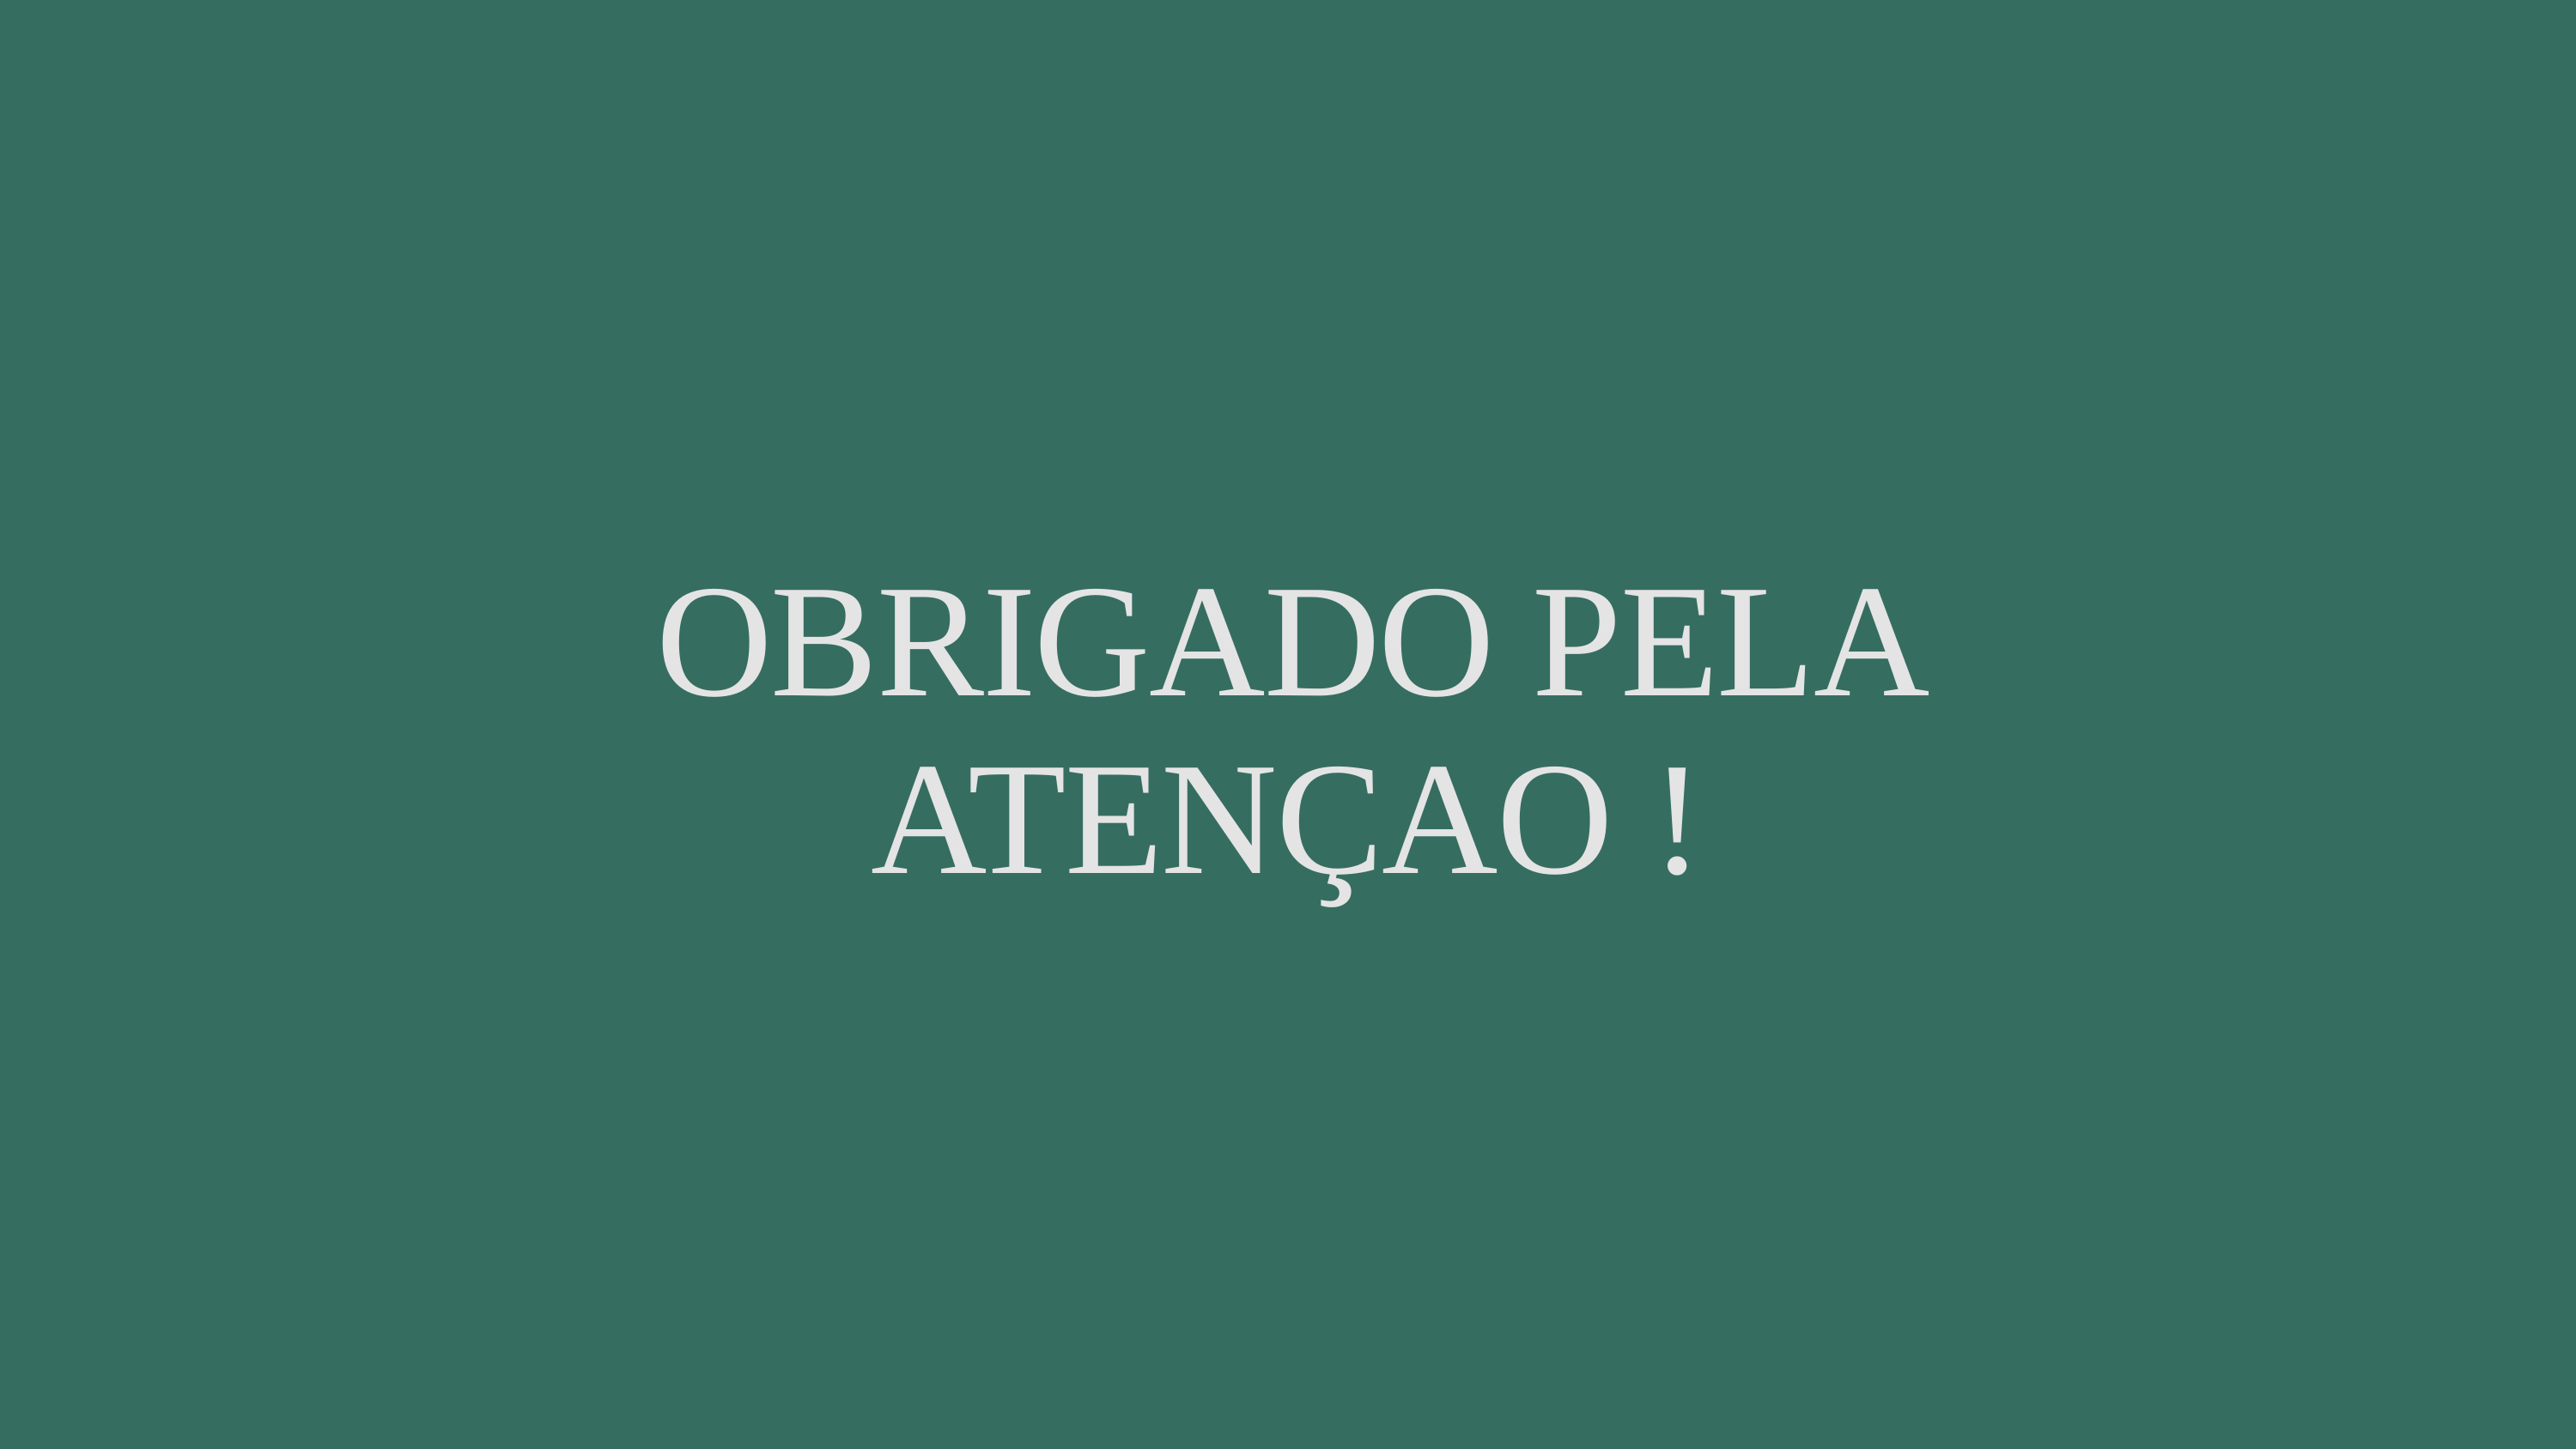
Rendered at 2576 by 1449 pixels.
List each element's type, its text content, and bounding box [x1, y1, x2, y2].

text_box OBRIGADO PELA ATENÇAO ! [460, 551, 2116, 906]
